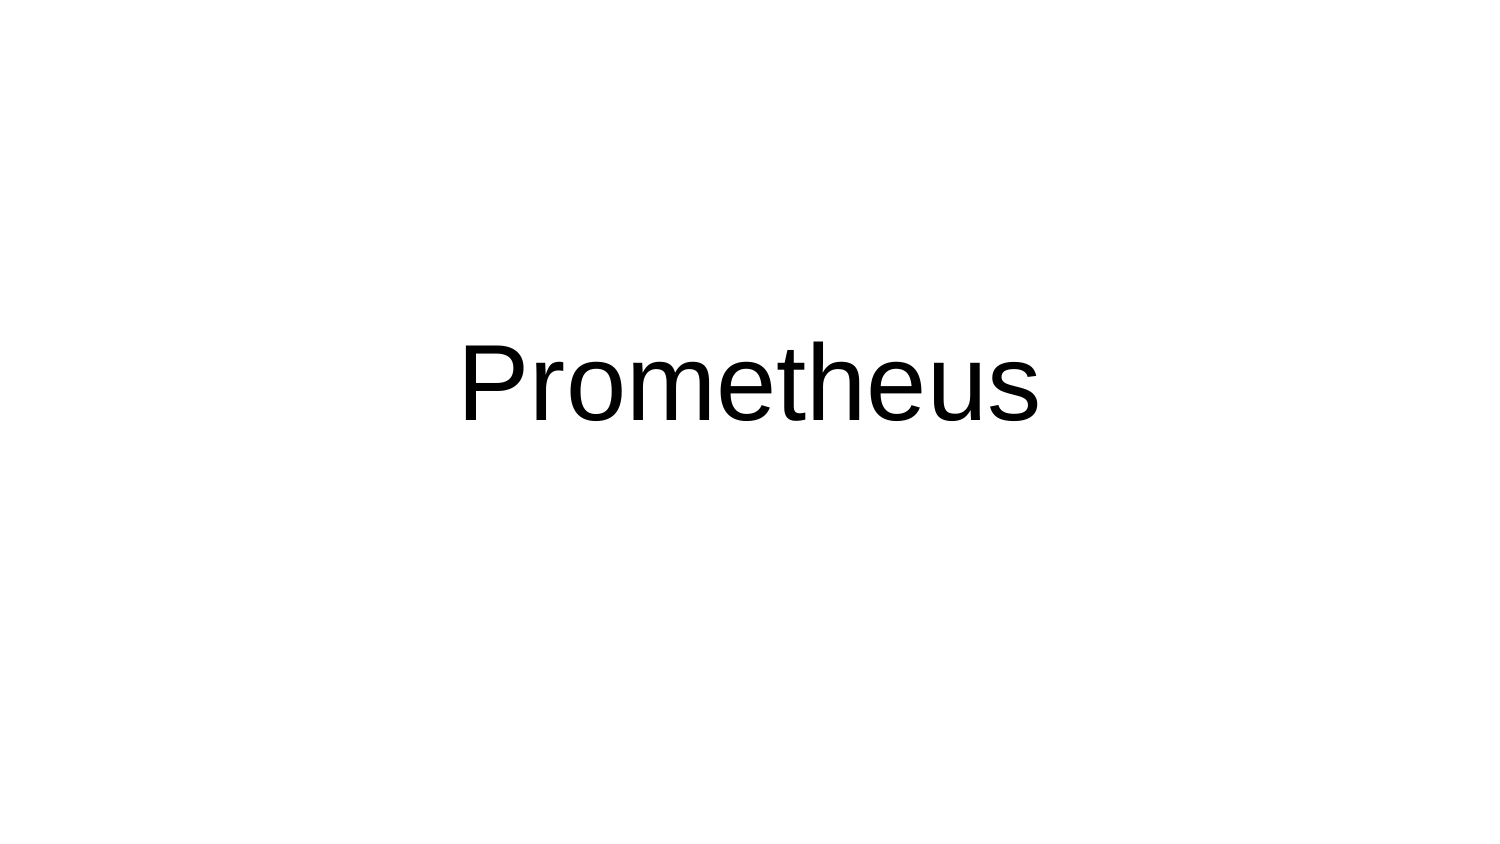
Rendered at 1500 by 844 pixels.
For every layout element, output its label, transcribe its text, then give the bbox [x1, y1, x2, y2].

title Prometheus [51, 122, 1449, 459]
